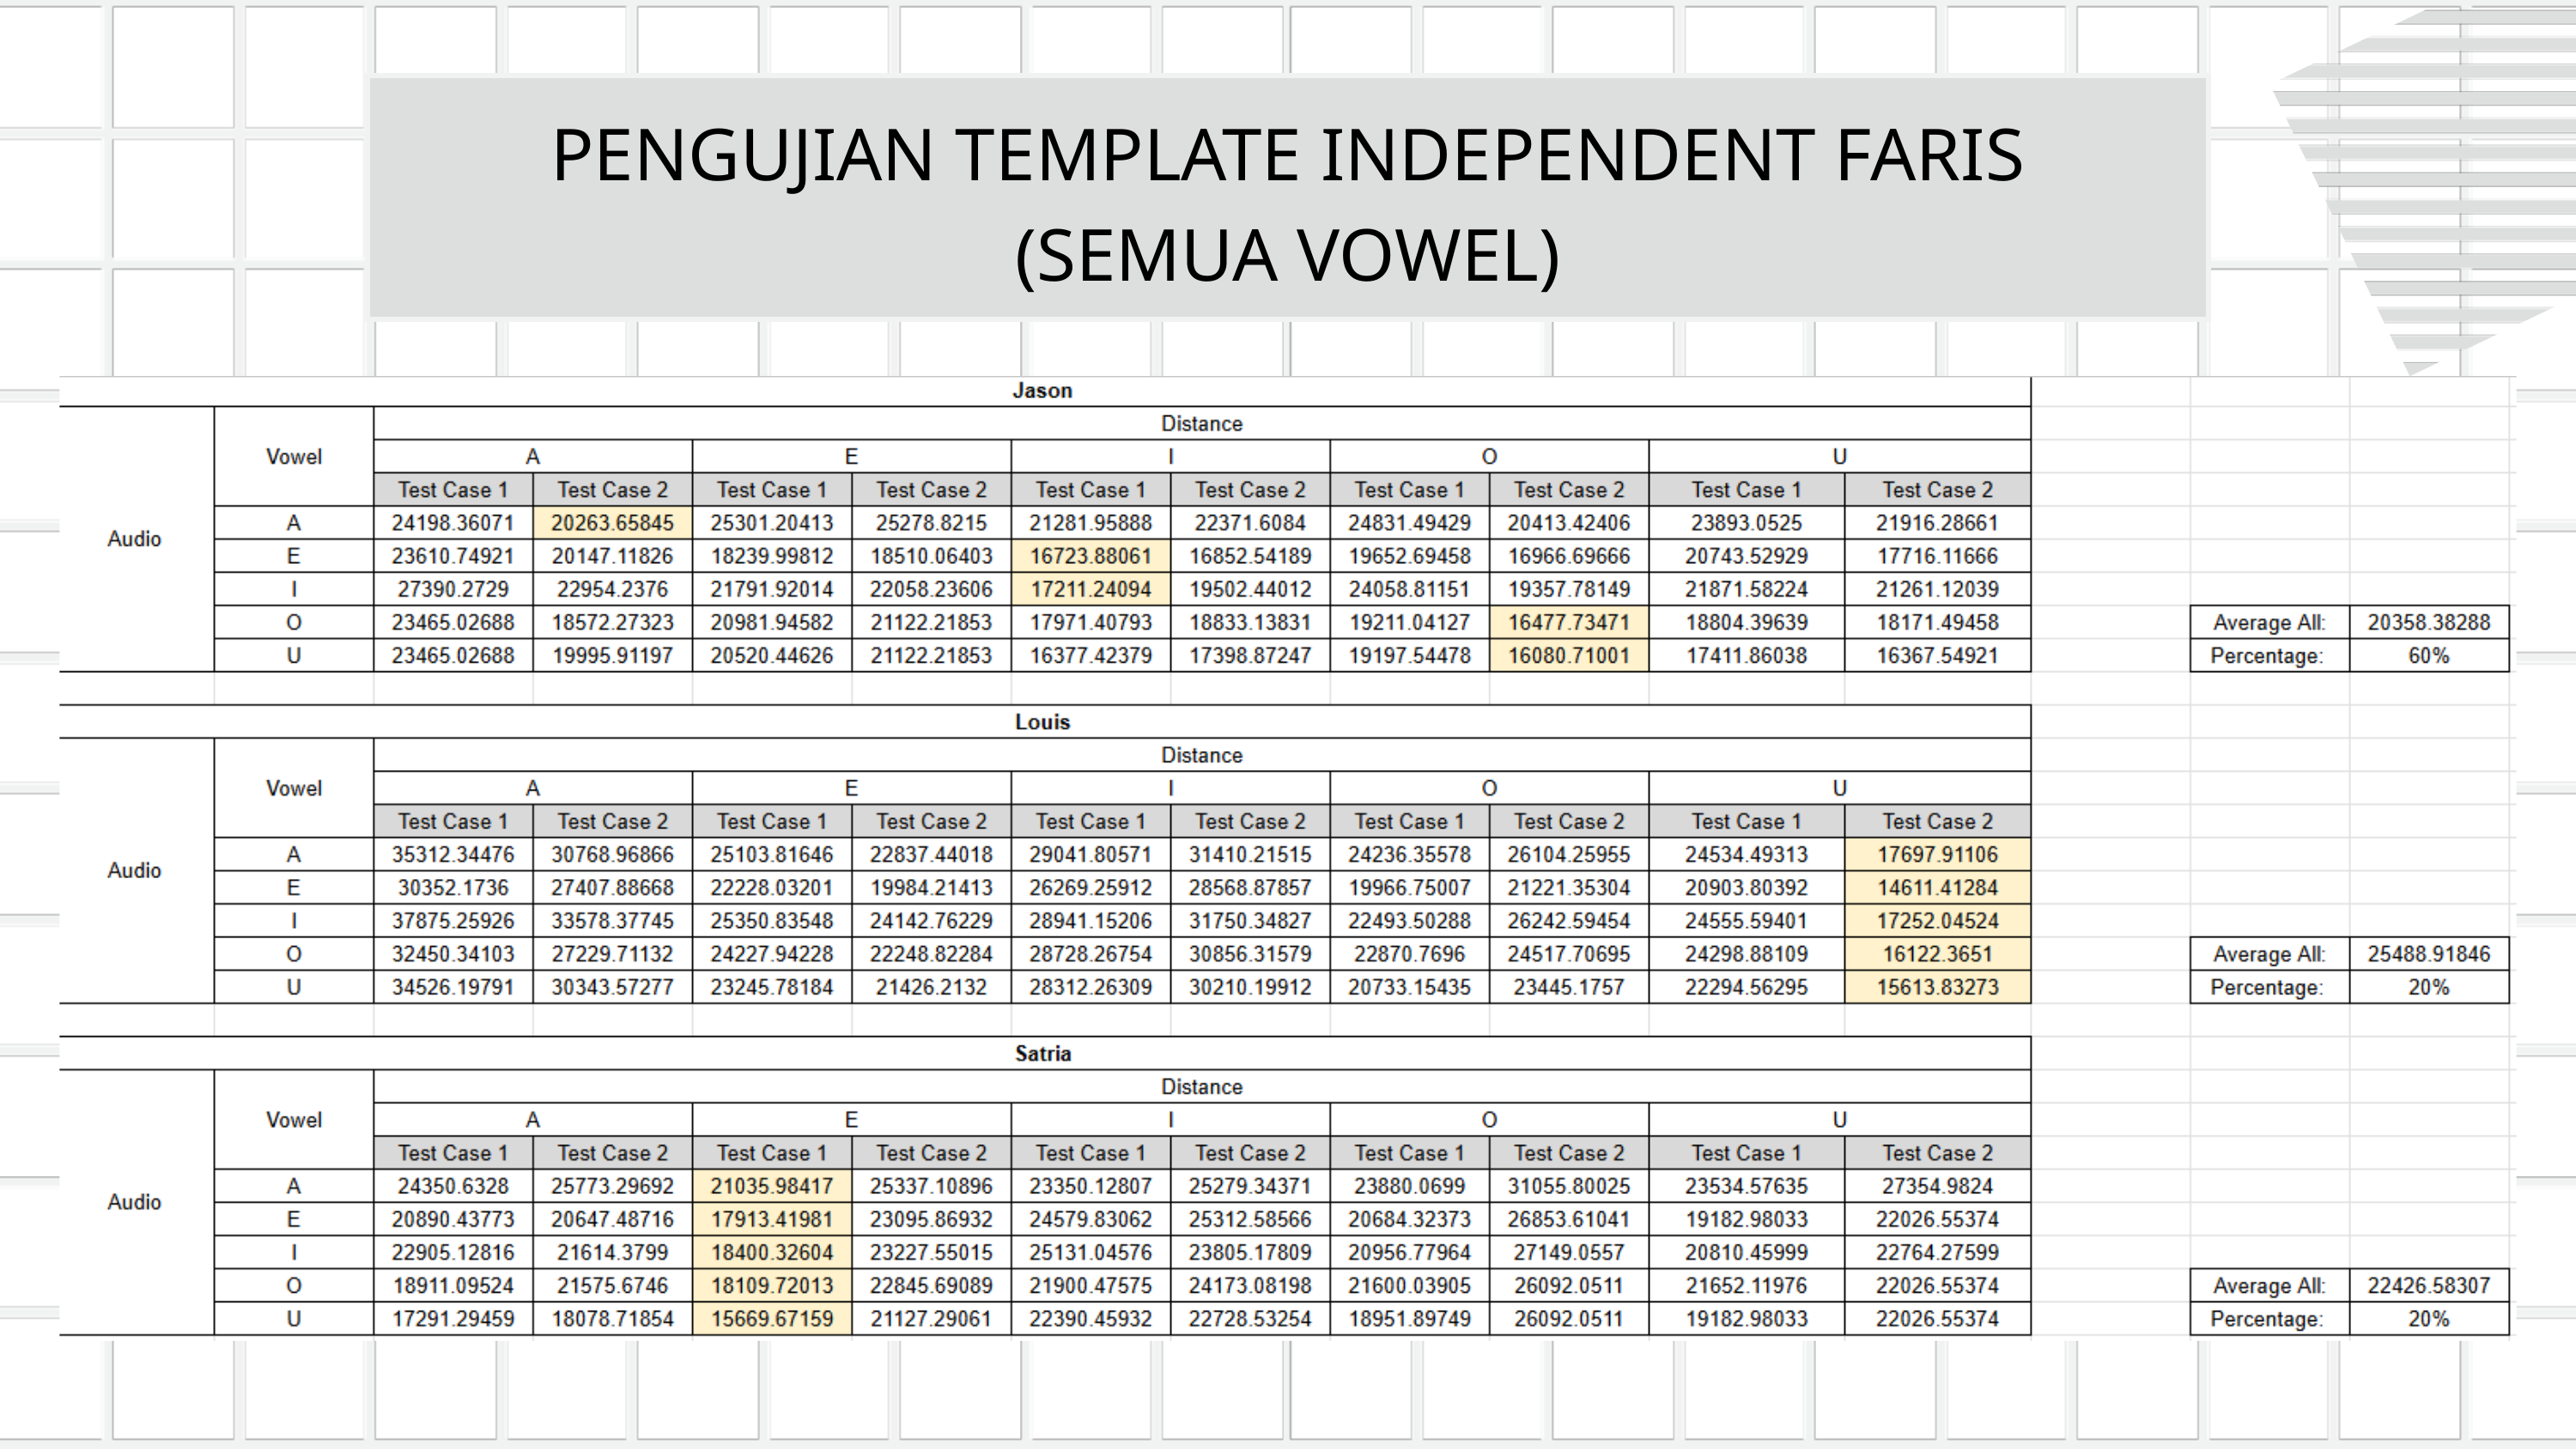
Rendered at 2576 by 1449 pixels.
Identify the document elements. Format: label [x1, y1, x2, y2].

text_box [0, 0, 2576, 1449]
text_box [367, 75, 2209, 319]
